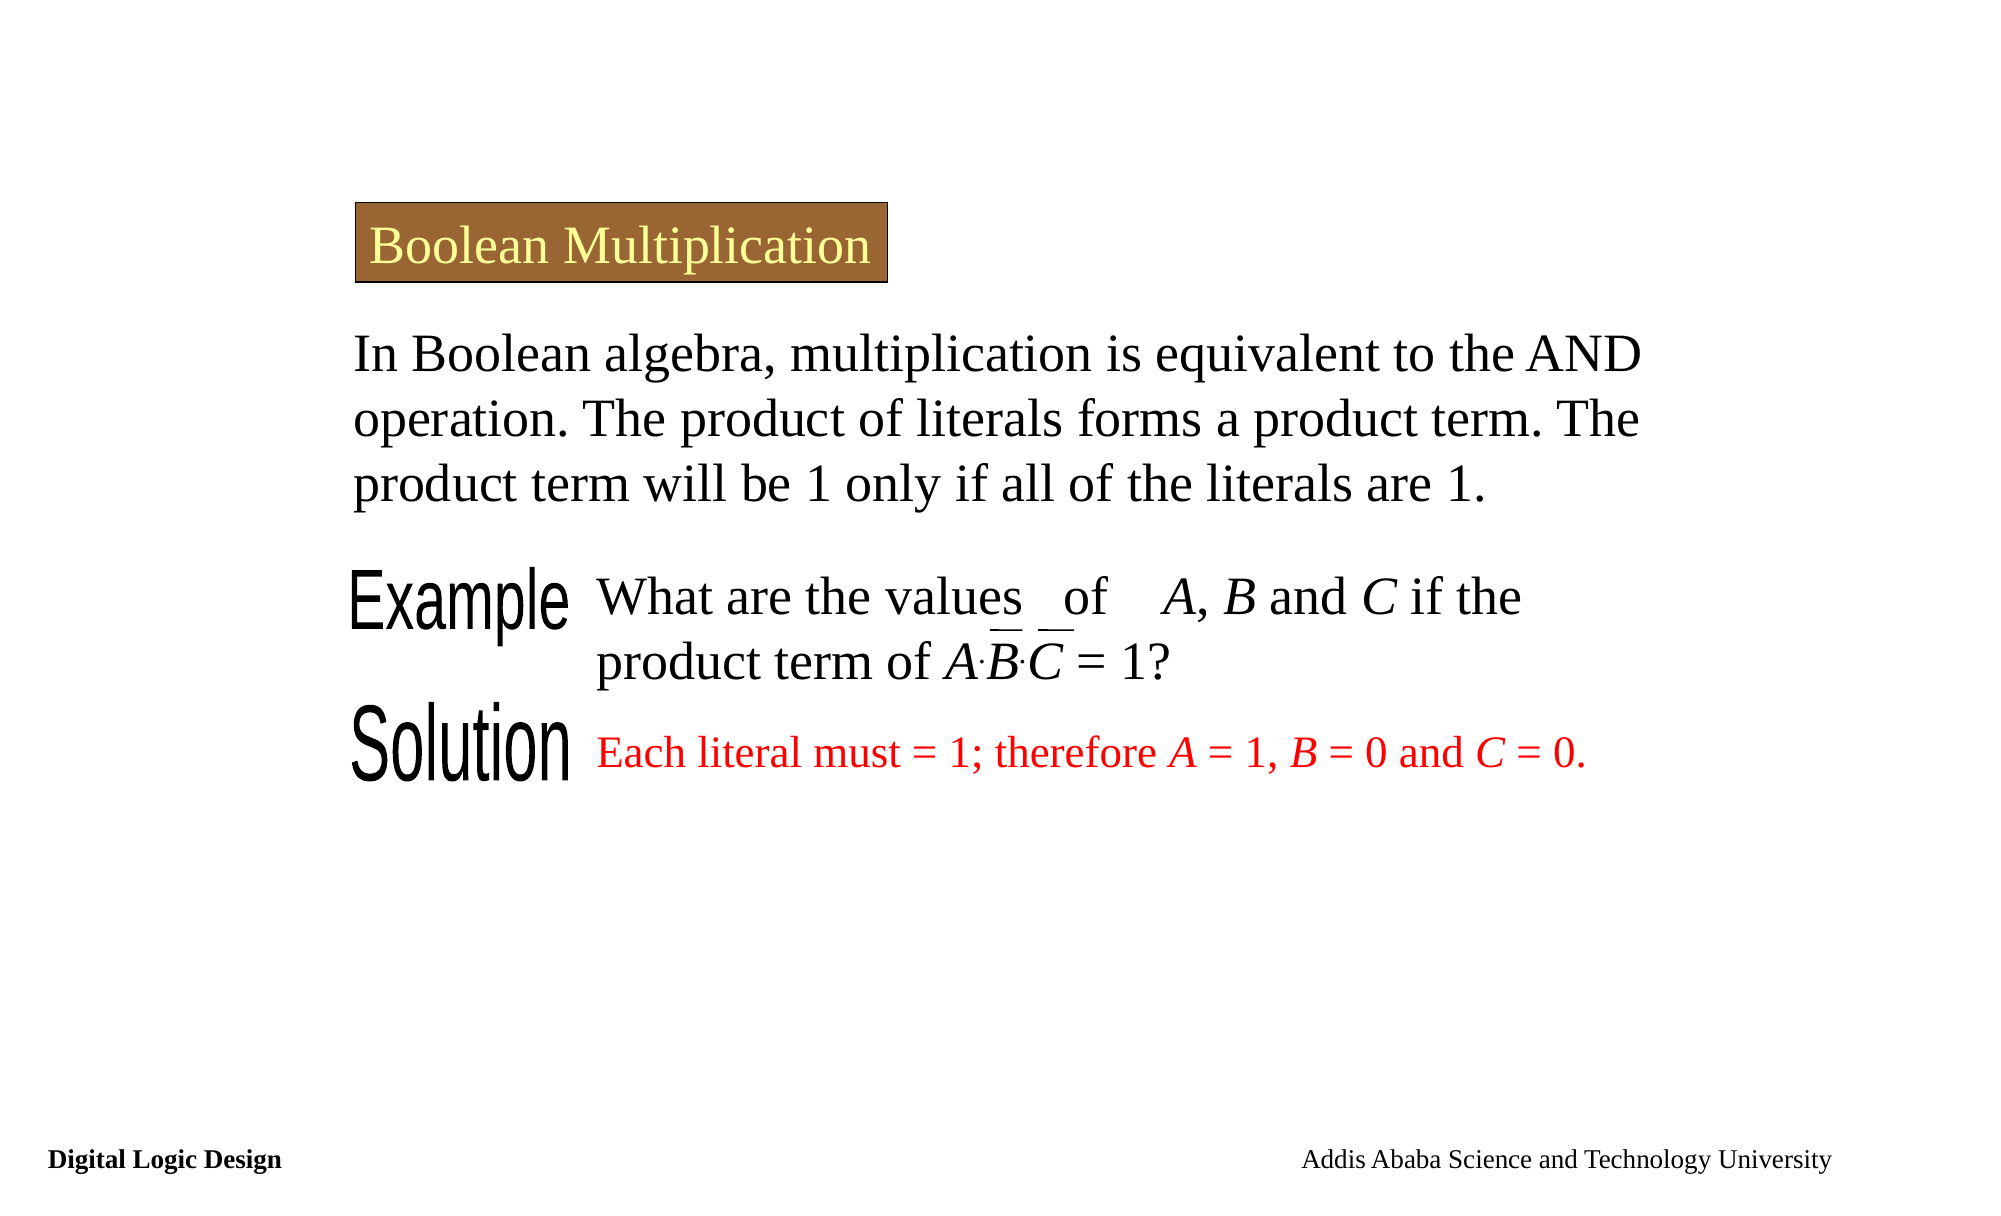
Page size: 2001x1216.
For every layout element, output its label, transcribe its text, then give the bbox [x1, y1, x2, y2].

text_box Boolean Multiplication [355, 202, 888, 282]
text_box In Boolean algebra, multiplication is equivalent to the AND operation. The product of literals forms a product term. The product term will be 1 only if all of the literals are 1. [338, 310, 1703, 520]
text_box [581, 553, 1662, 700]
text_box Each literal must = 1; therefore A = 1, B = 0 and C = 0. [581, 715, 1662, 785]
